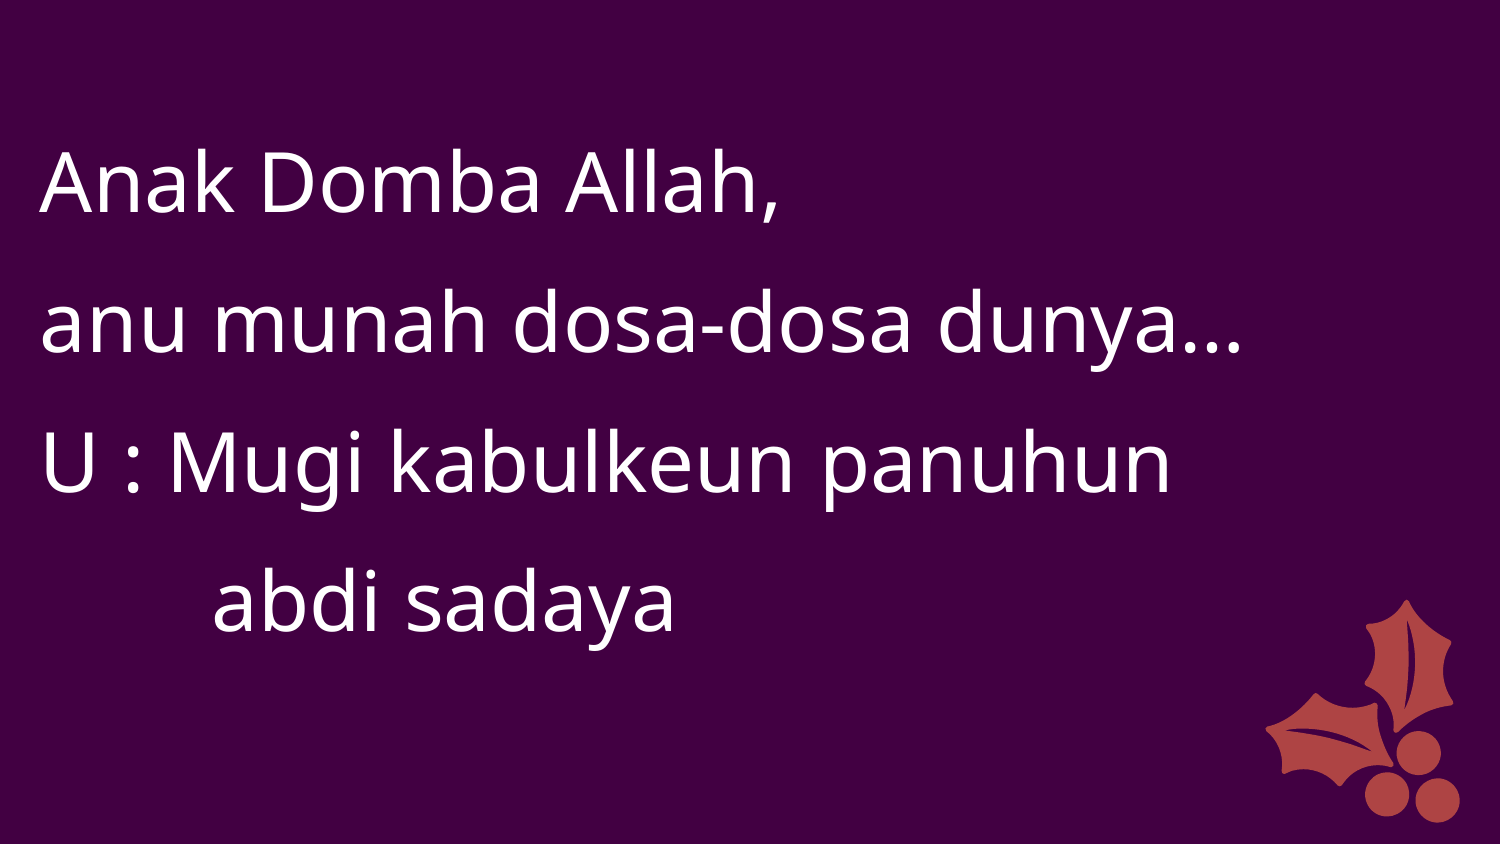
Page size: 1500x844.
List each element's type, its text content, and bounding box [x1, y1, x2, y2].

text_box Anak Domba Allah, anu munah dosa-dosa dunya… U : Mugi kabulkeun panuhun abdi sadaya [0, 98, 1475, 844]
